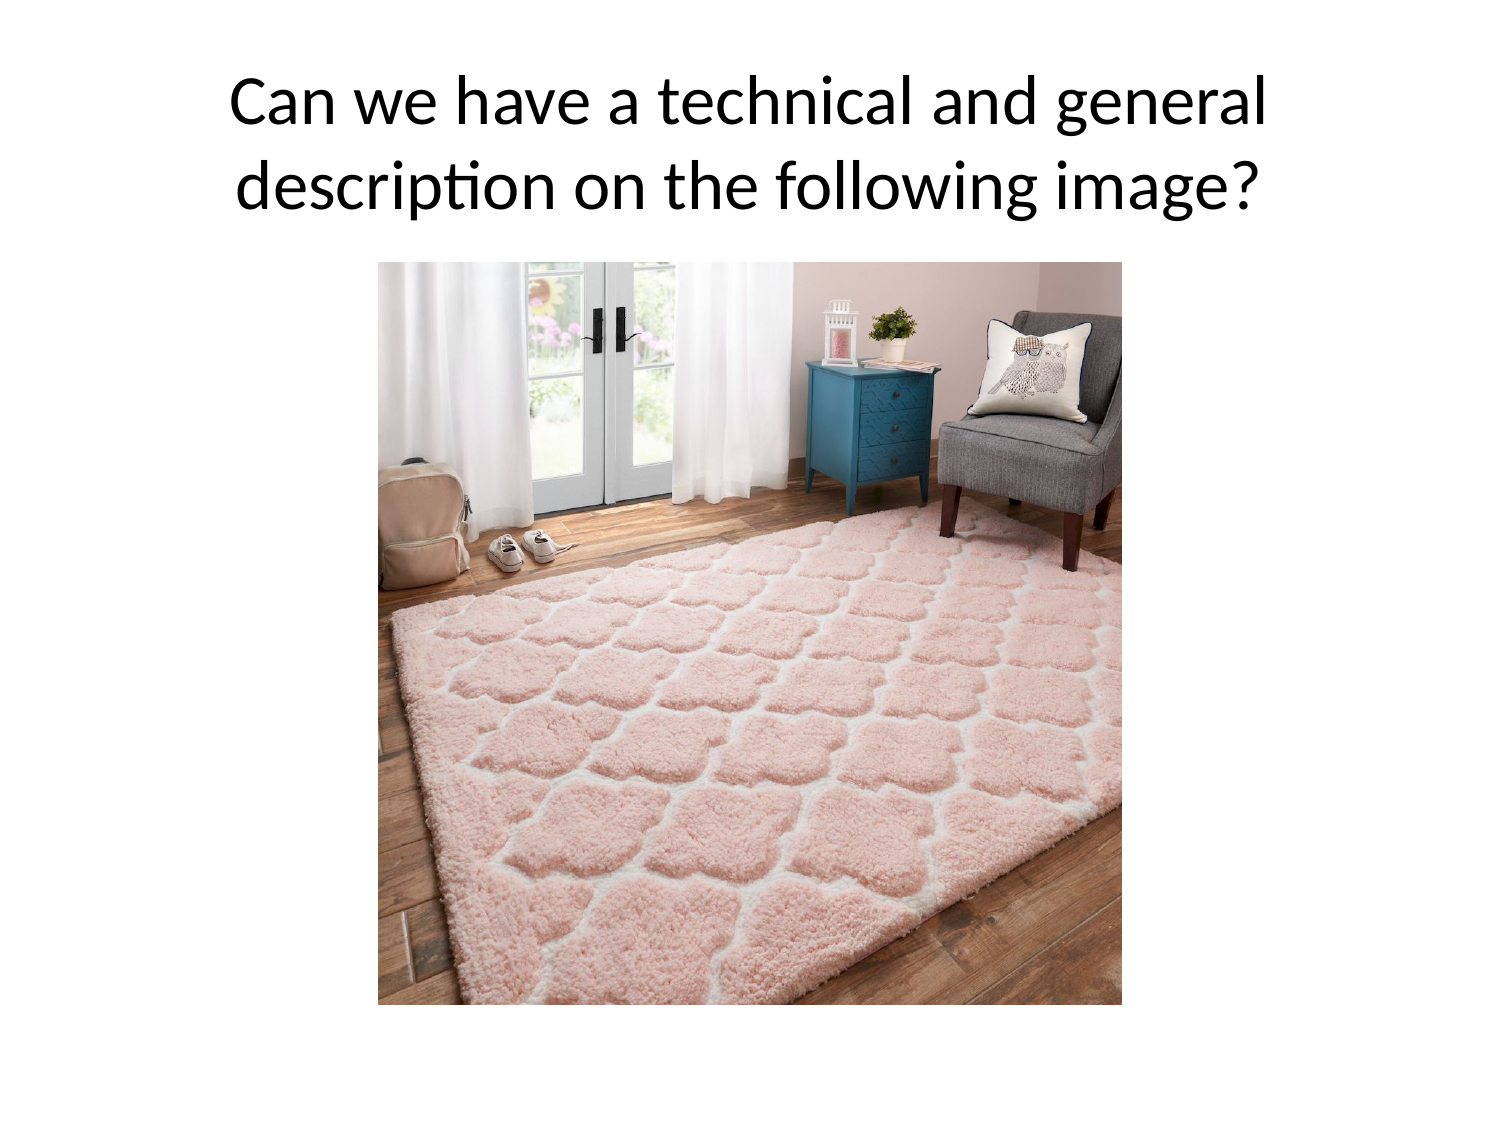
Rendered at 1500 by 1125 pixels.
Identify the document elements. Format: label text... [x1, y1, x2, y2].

title Can we have a technical and general description on the following image? [75, 45, 1425, 233]
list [378, 262, 1122, 1006]
